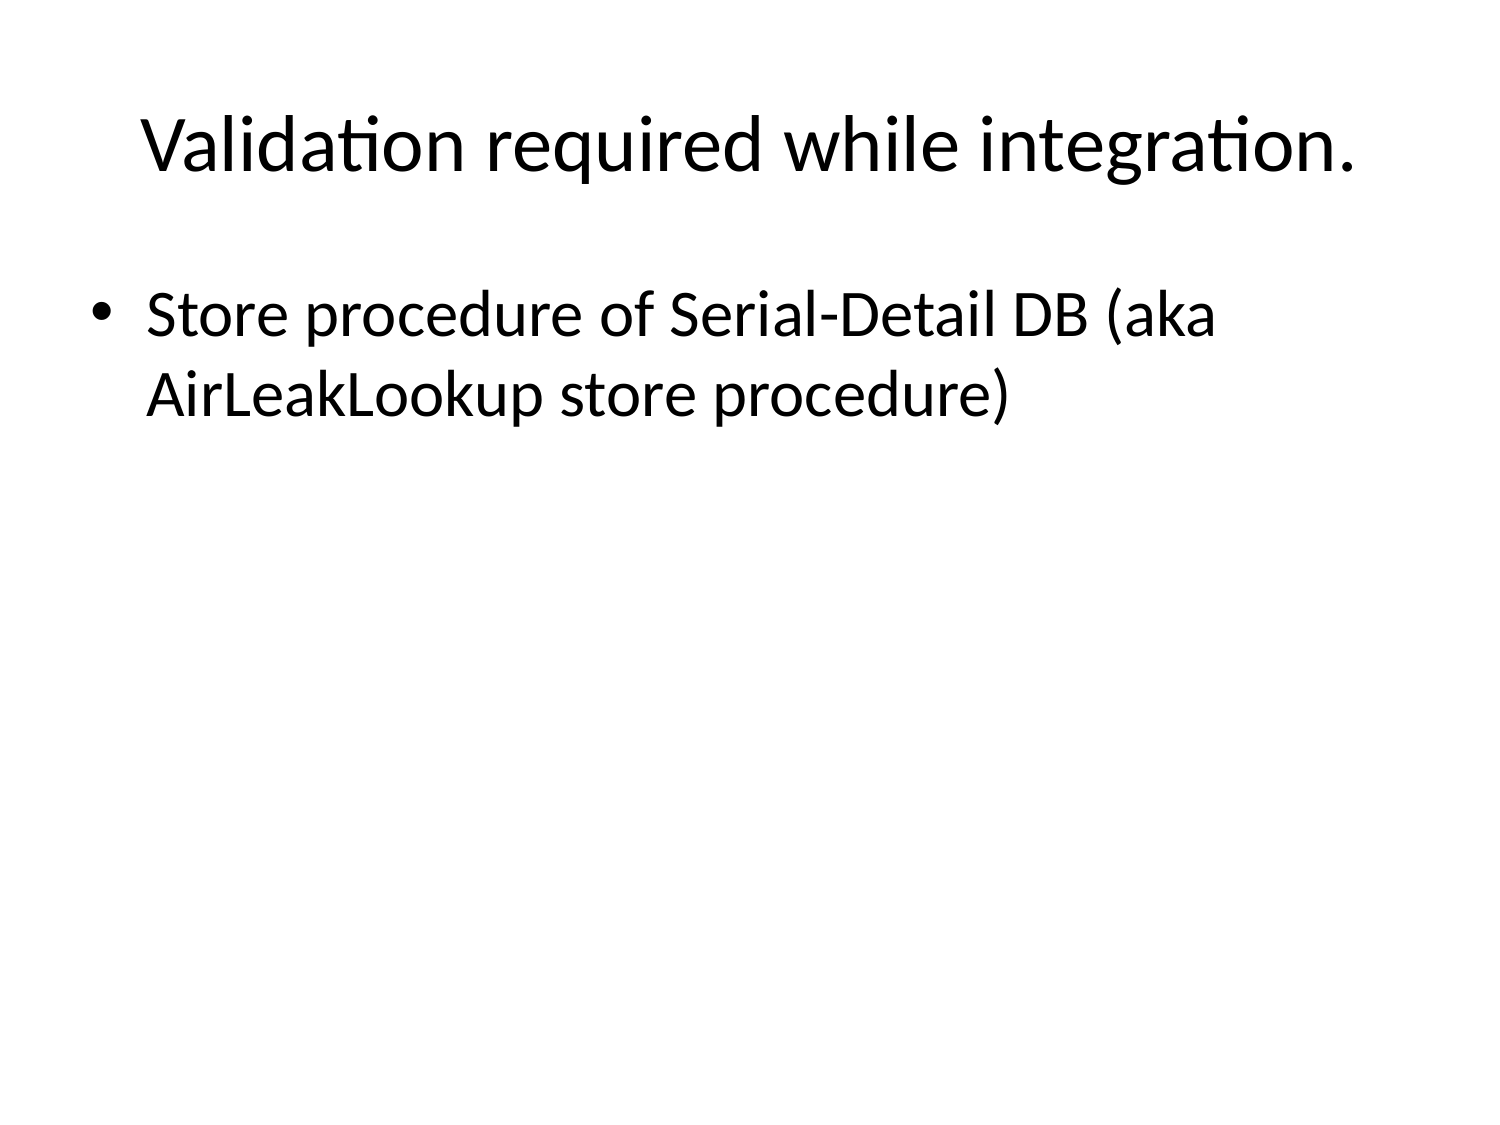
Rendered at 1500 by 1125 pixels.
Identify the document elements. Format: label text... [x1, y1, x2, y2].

list Store procedure of Serial-Detail DB (aka AirLeakLookup store procedure) [75, 262, 1425, 1005]
title Validation required while integration. [75, 45, 1425, 233]
